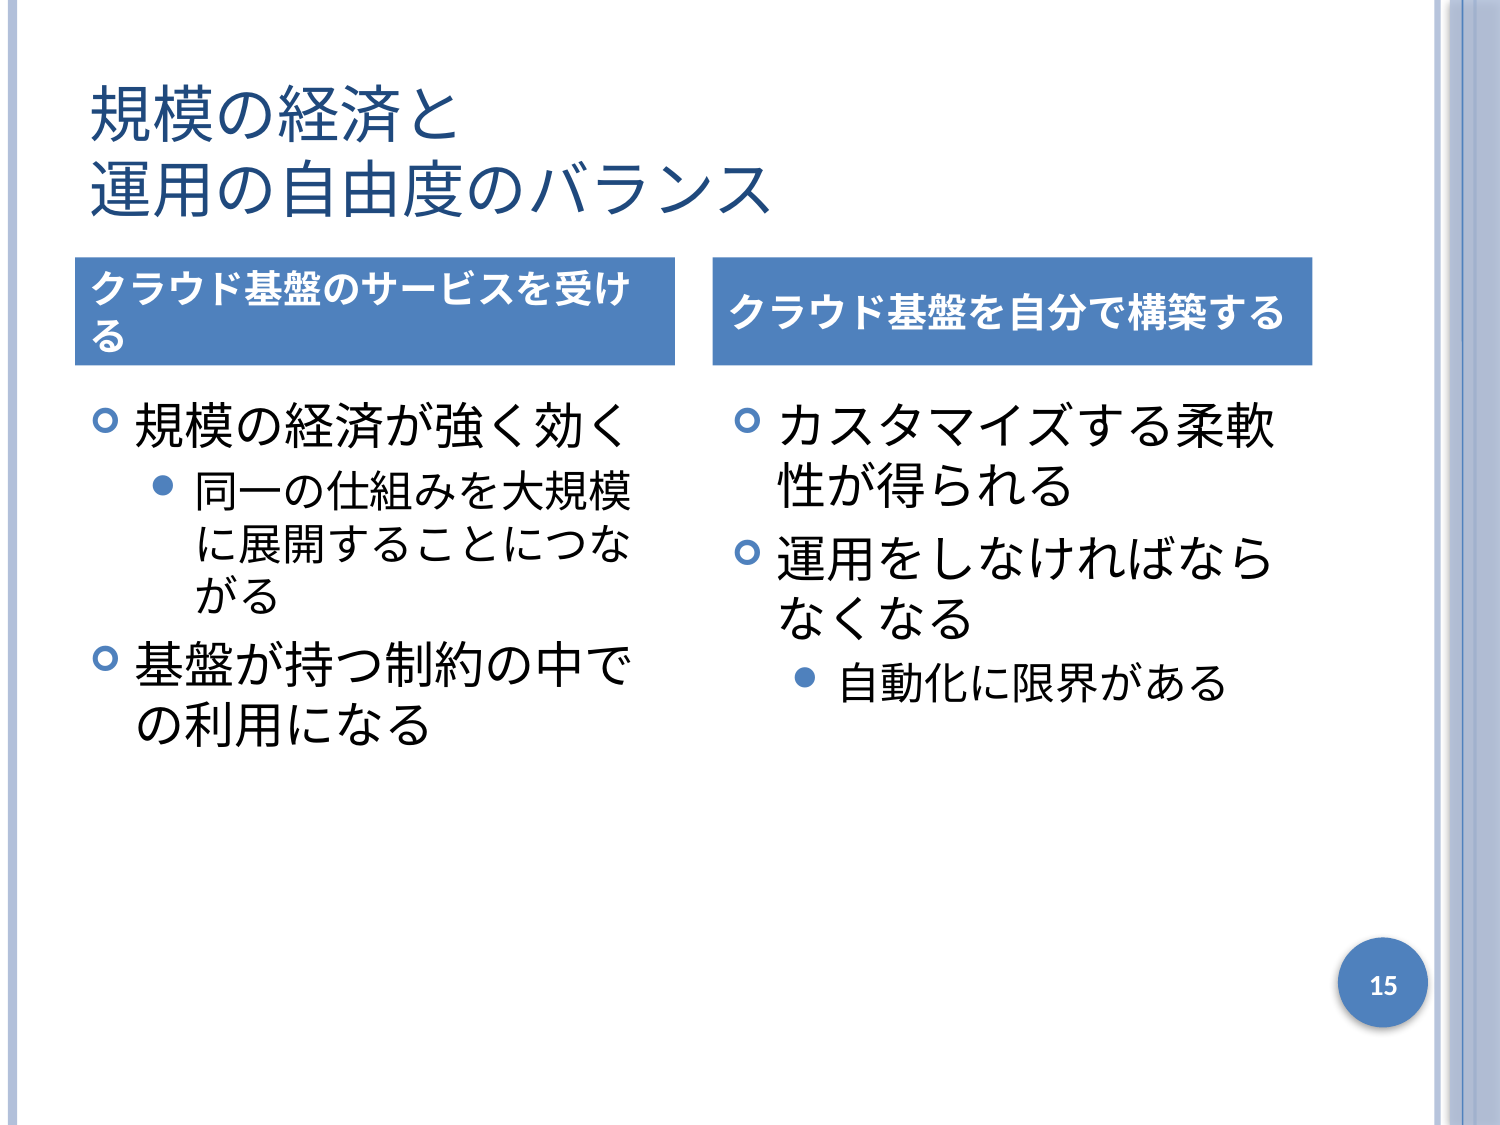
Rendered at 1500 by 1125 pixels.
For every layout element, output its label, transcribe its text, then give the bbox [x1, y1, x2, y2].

slide_number 15 [1333, 940, 1434, 1027]
title 規模の経済と 運用の自由度のバランス [75, 44, 1313, 233]
list カスタマイズする柔軟性が得られる 運用をしなければならなくなる 自動化に限界がある [717, 387, 1318, 1025]
list クラウド基盤を自分で構築する [712, 257, 1313, 366]
list 規模の経済が強く効く 同一の仕組みを大規模に展開することにつながる 基盤が持つ制約の中での利用になる [75, 387, 675, 1025]
list クラウド基盤のサービスを受ける [75, 257, 675, 366]
